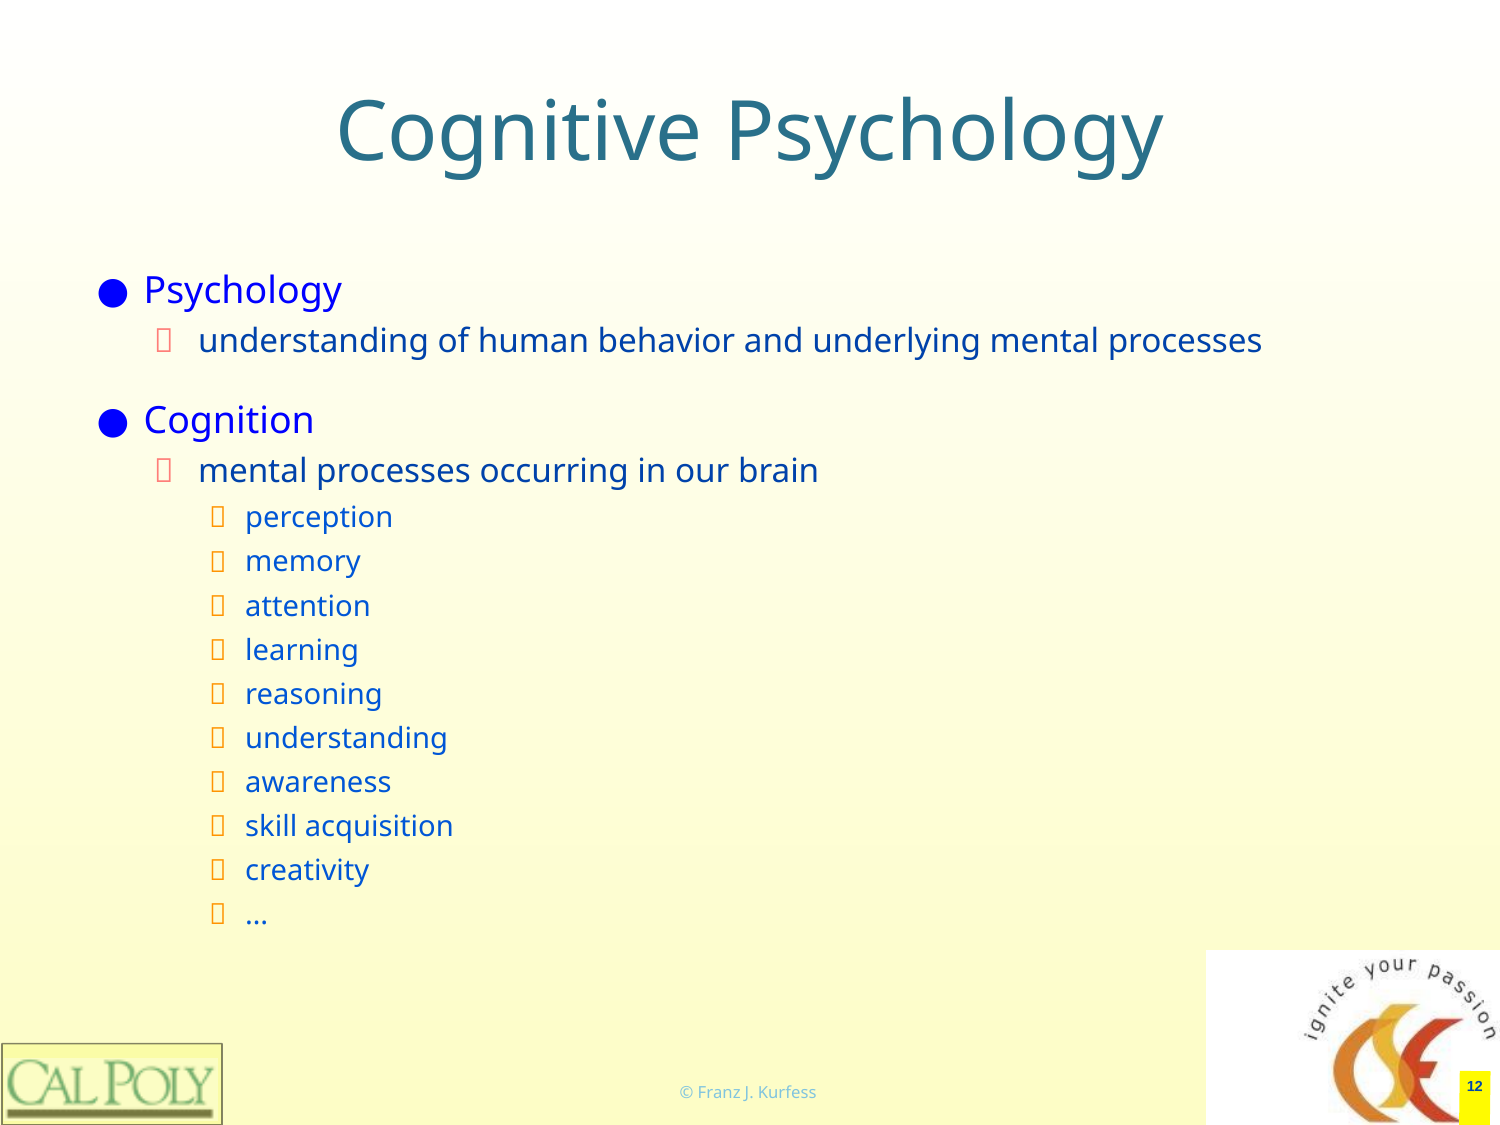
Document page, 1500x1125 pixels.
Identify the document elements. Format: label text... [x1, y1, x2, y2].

slide_number ‹#› [1459, 1070, 1491, 1125]
list Psychology understanding of human behavior and underlying mental processes Cognition mental processes occurring in our brain perception memory attention learning reasoning understanding awareness skill acquisition creativity … [90, 264, 1410, 1048]
picture [1206, 950, 1500, 1125]
title Cognitive Psychology [90, 0, 1410, 255]
